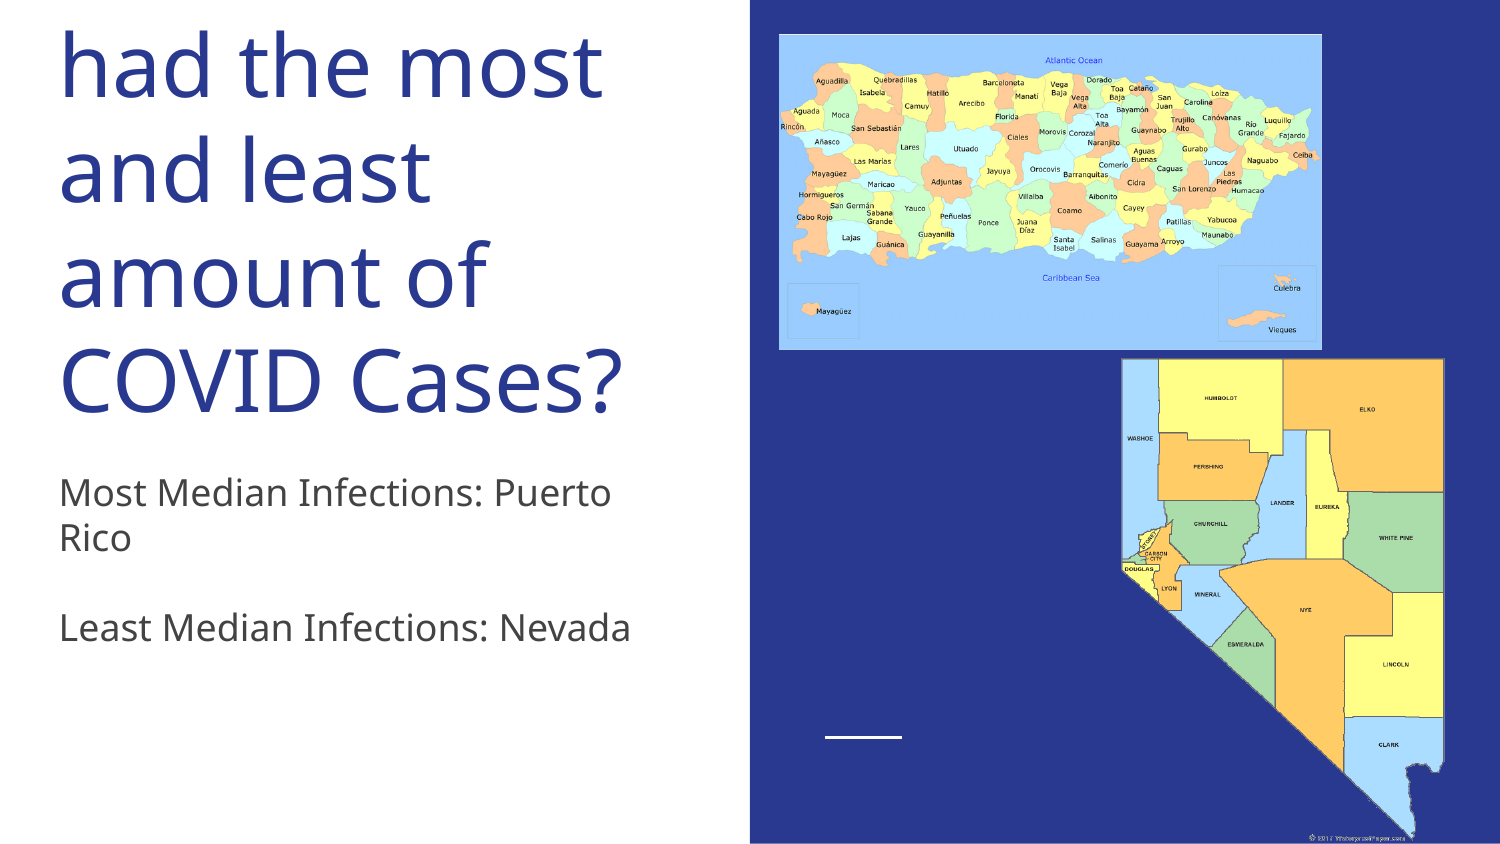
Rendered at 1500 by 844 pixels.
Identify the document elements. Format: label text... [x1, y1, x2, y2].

picture [1116, 354, 1448, 844]
subtitle Most Median Infections: Puerto Rico Least Median Infections: Nevada [43, 454, 708, 663]
picture [778, 34, 1322, 351]
title What states had the most and least amount of COVID Cases? [43, 188, 708, 446]
